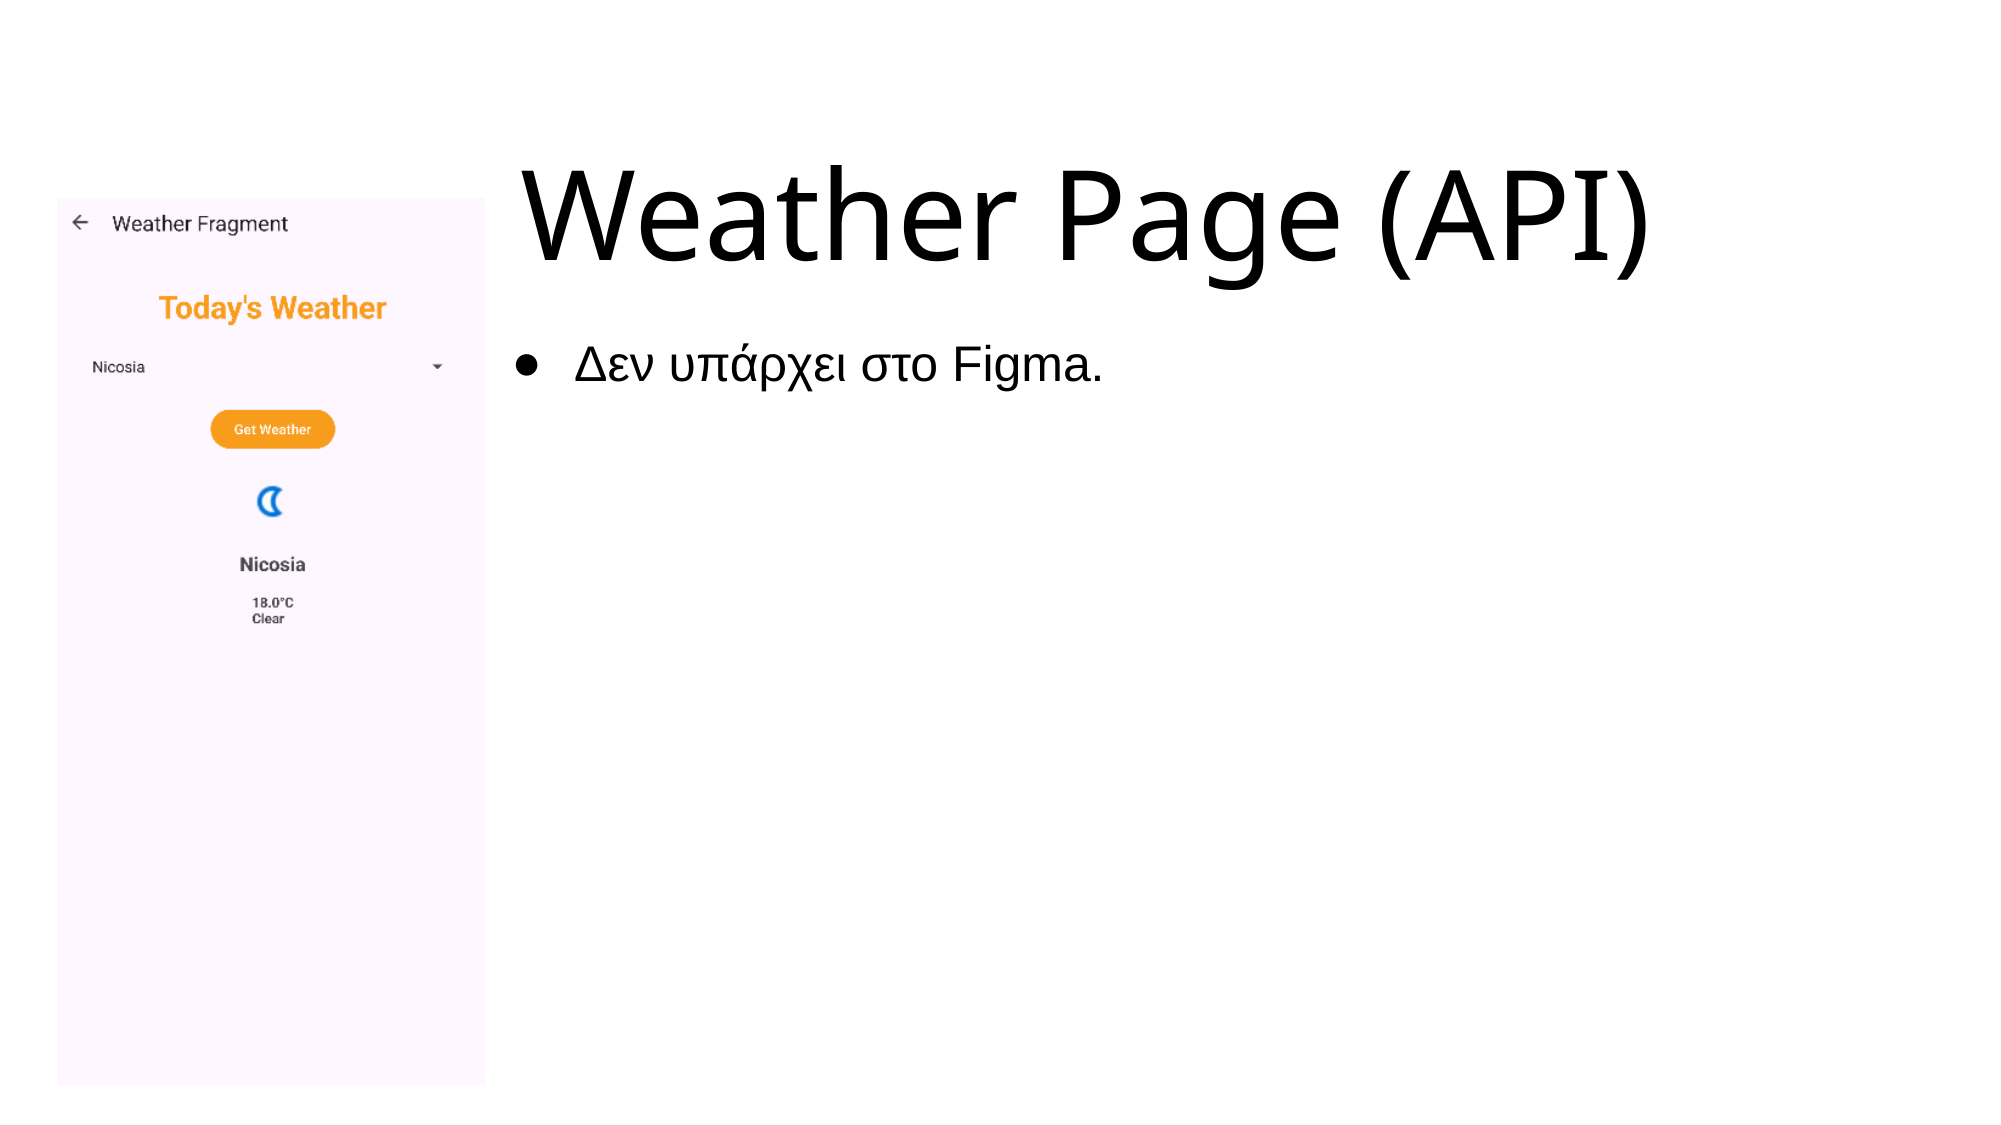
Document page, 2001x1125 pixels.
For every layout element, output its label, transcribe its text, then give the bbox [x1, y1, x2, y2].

subtitle Δεν υπάρχει στο Figma. [489, 330, 1428, 1036]
title Weather Page (API) [341, 41, 1831, 296]
picture [57, 197, 485, 1085]
